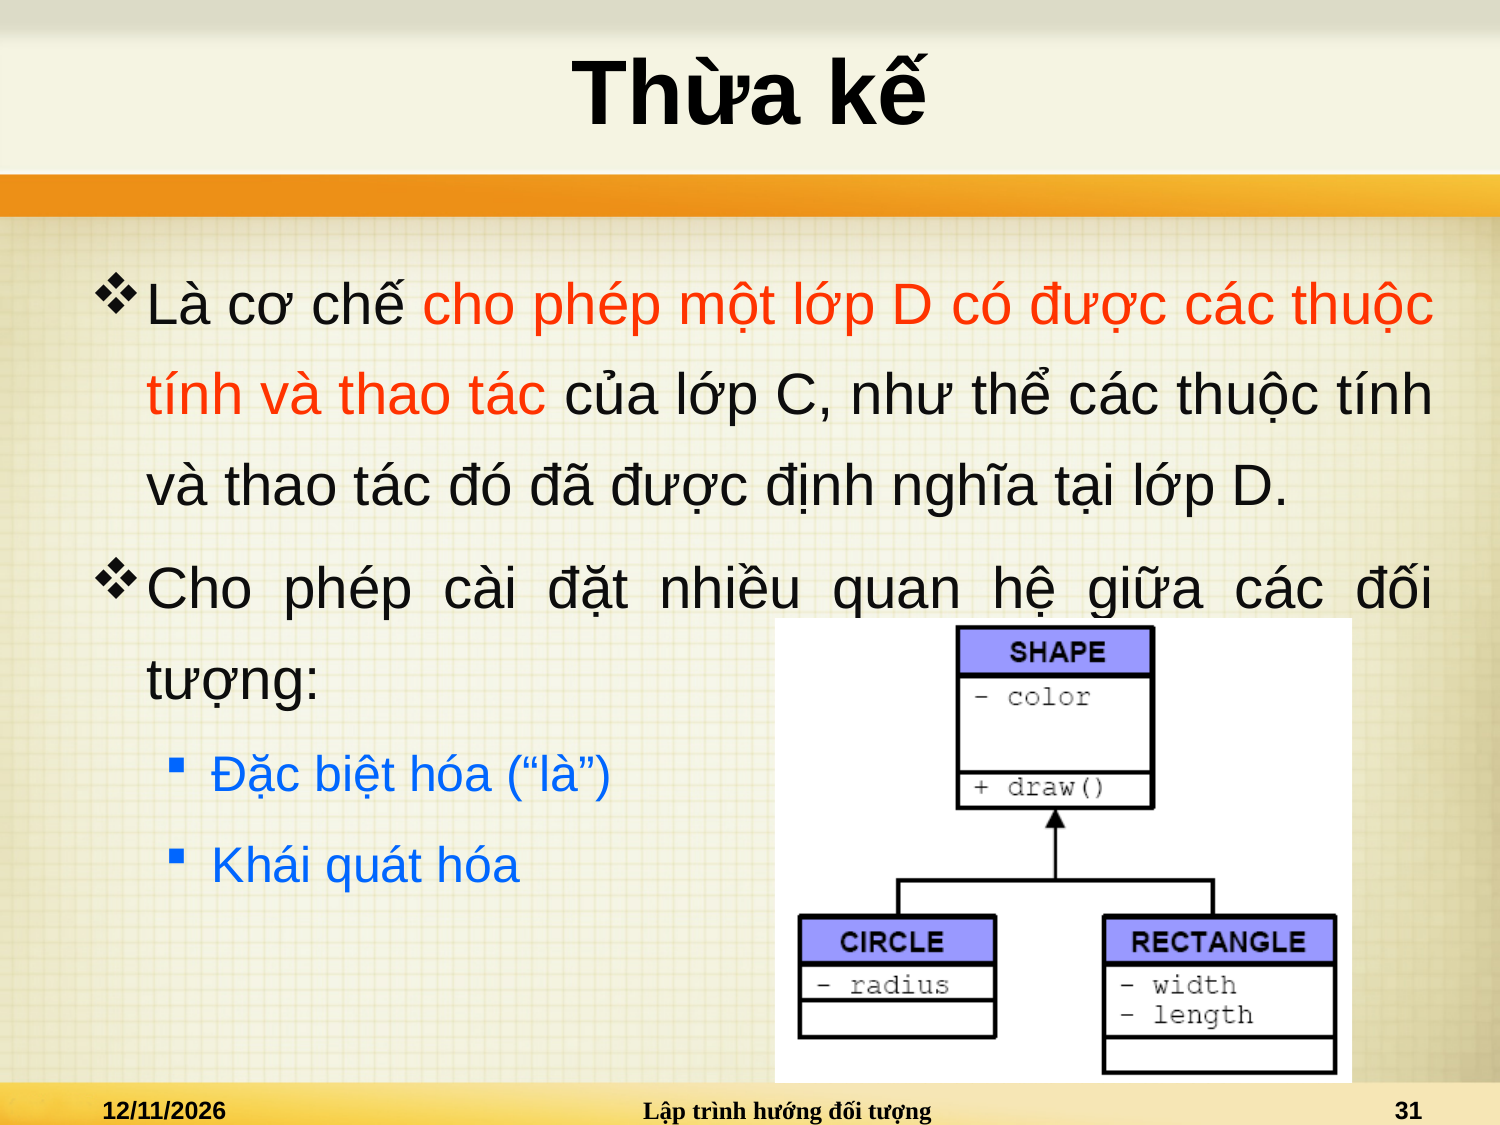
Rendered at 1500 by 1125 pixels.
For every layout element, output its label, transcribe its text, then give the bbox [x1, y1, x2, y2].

title Thừa kế [0, 0, 1500, 175]
list Là cơ chế cho phép một lớp D có được các thuộc tính và thao tác của lớp C, như thể các thuộc tính và thao tác đó đã được định nghĩa tại lớp D. Cho phép cài đặt nhiều quan hệ giữa các đối tượng: Đặc biệt hóa (“là”) Khái quát hóa [75, 237, 1450, 1046]
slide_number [87, 1087, 438, 1125]
footer Lập trình hướng đối tượng [549, 1087, 1025, 1125]
slide_number 31 [1087, 1087, 1438, 1125]
picture [0, 175, 1500, 1125]
